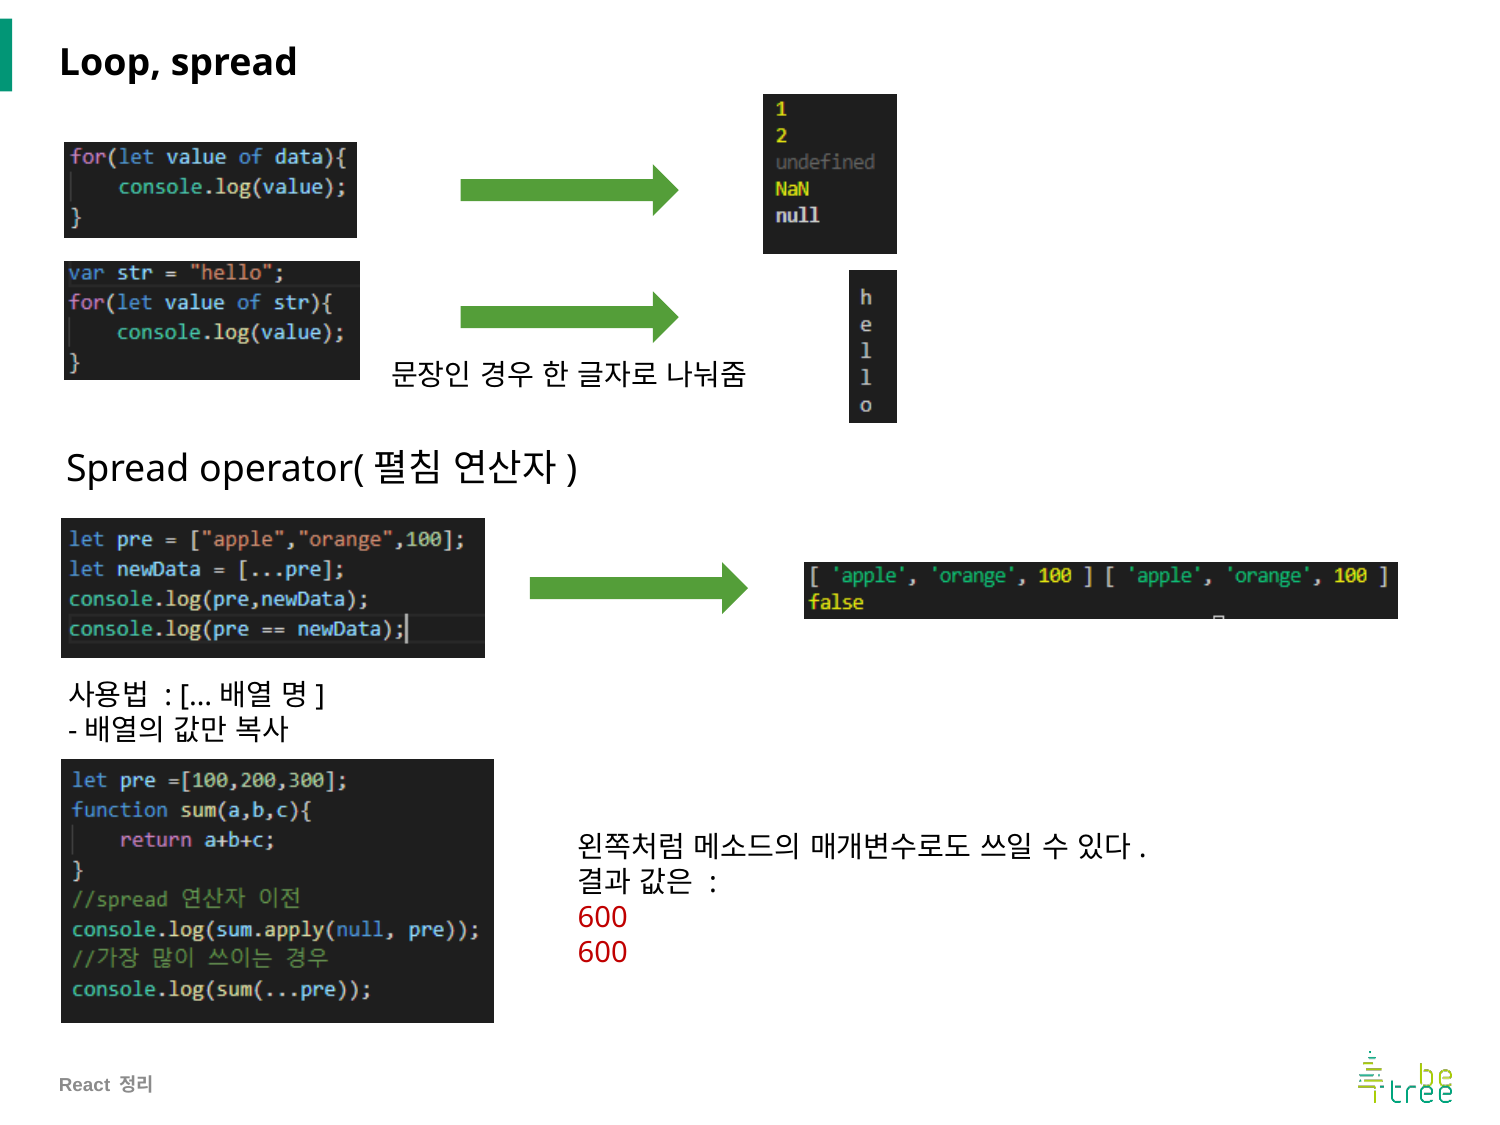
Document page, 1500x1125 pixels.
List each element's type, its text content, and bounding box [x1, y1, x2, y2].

picture [803, 562, 1398, 619]
title Loop, spread [43, 26, 1462, 100]
text_box [459, 288, 681, 346]
picture [63, 261, 360, 380]
text_box Spread operator(펼침 연산자) [51, 436, 711, 497]
text_box [528, 559, 750, 617]
footer React 정리 [43, 1065, 551, 1103]
text_box [459, 161, 681, 219]
picture [849, 270, 897, 423]
text_box 왼쪽처럼 메소드의 매개변수로도 쓰일 수 있다. 결과 값은 : 600 600 [563, 821, 1230, 976]
picture [763, 94, 897, 254]
text_box 문장인 경우 한 글자로 나눠줌 [284, 348, 849, 399]
picture [63, 142, 357, 238]
picture [61, 518, 485, 658]
picture [61, 759, 494, 1023]
picture [1358, 1051, 1452, 1103]
text_box 사용법 : […배열 명] -배열의 값만 복사 [53, 668, 720, 754]
